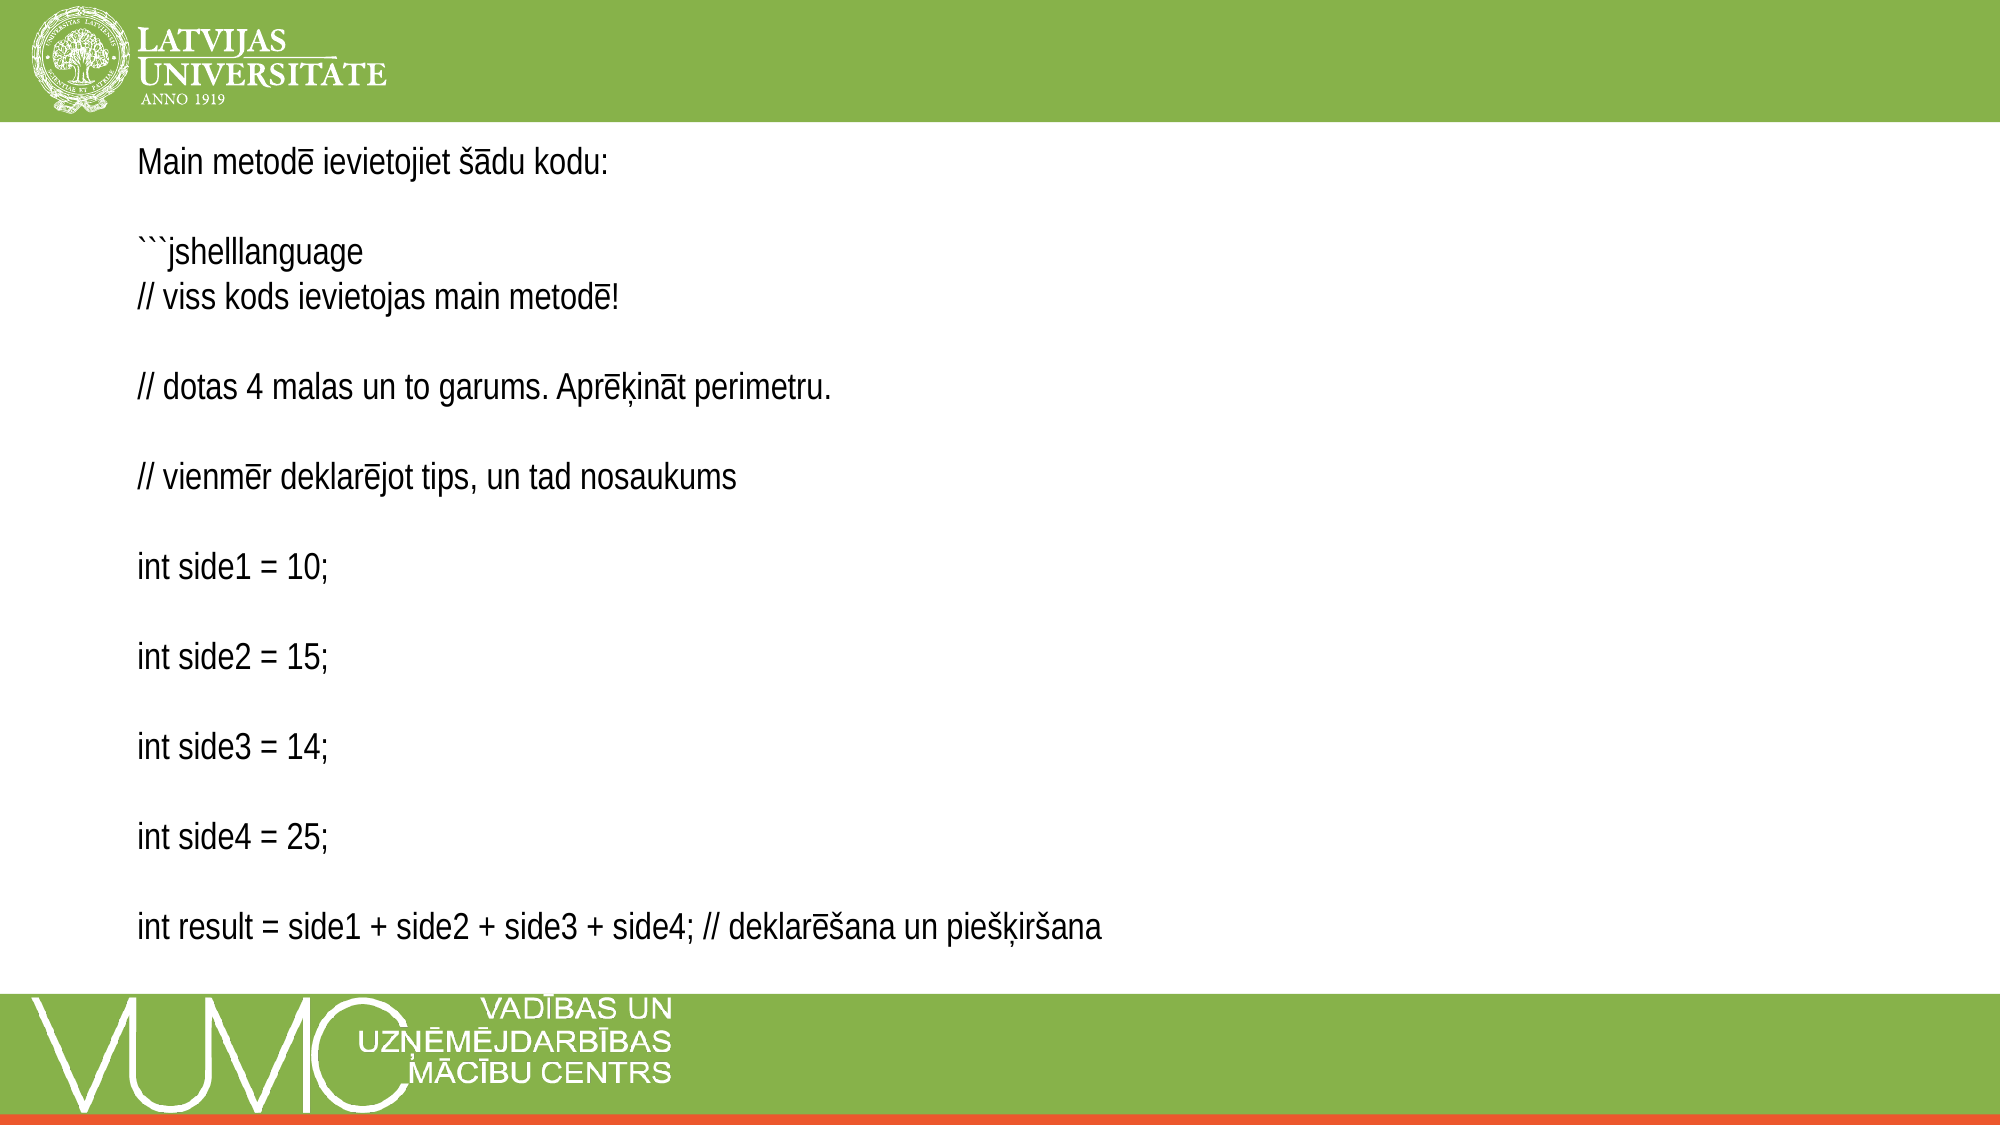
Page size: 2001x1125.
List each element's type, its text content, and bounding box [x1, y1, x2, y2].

picture [31, 993, 671, 1113]
text_box Main metodē ievietojiet šādu kodu: ```jshelllanguage // viss kods ievietojas main metodē! // dotas 4 malas un to garums. Aprēķināt perimetru. // vienmēr deklarējot tips, un tad nosaukums int side1 = 10; int side2 = 15; int side3 = 14; int side4 = 25; int result = side1 + side2 + side3 + side4; // deklarēšana un piešķiršana [122, 129, 1368, 955]
